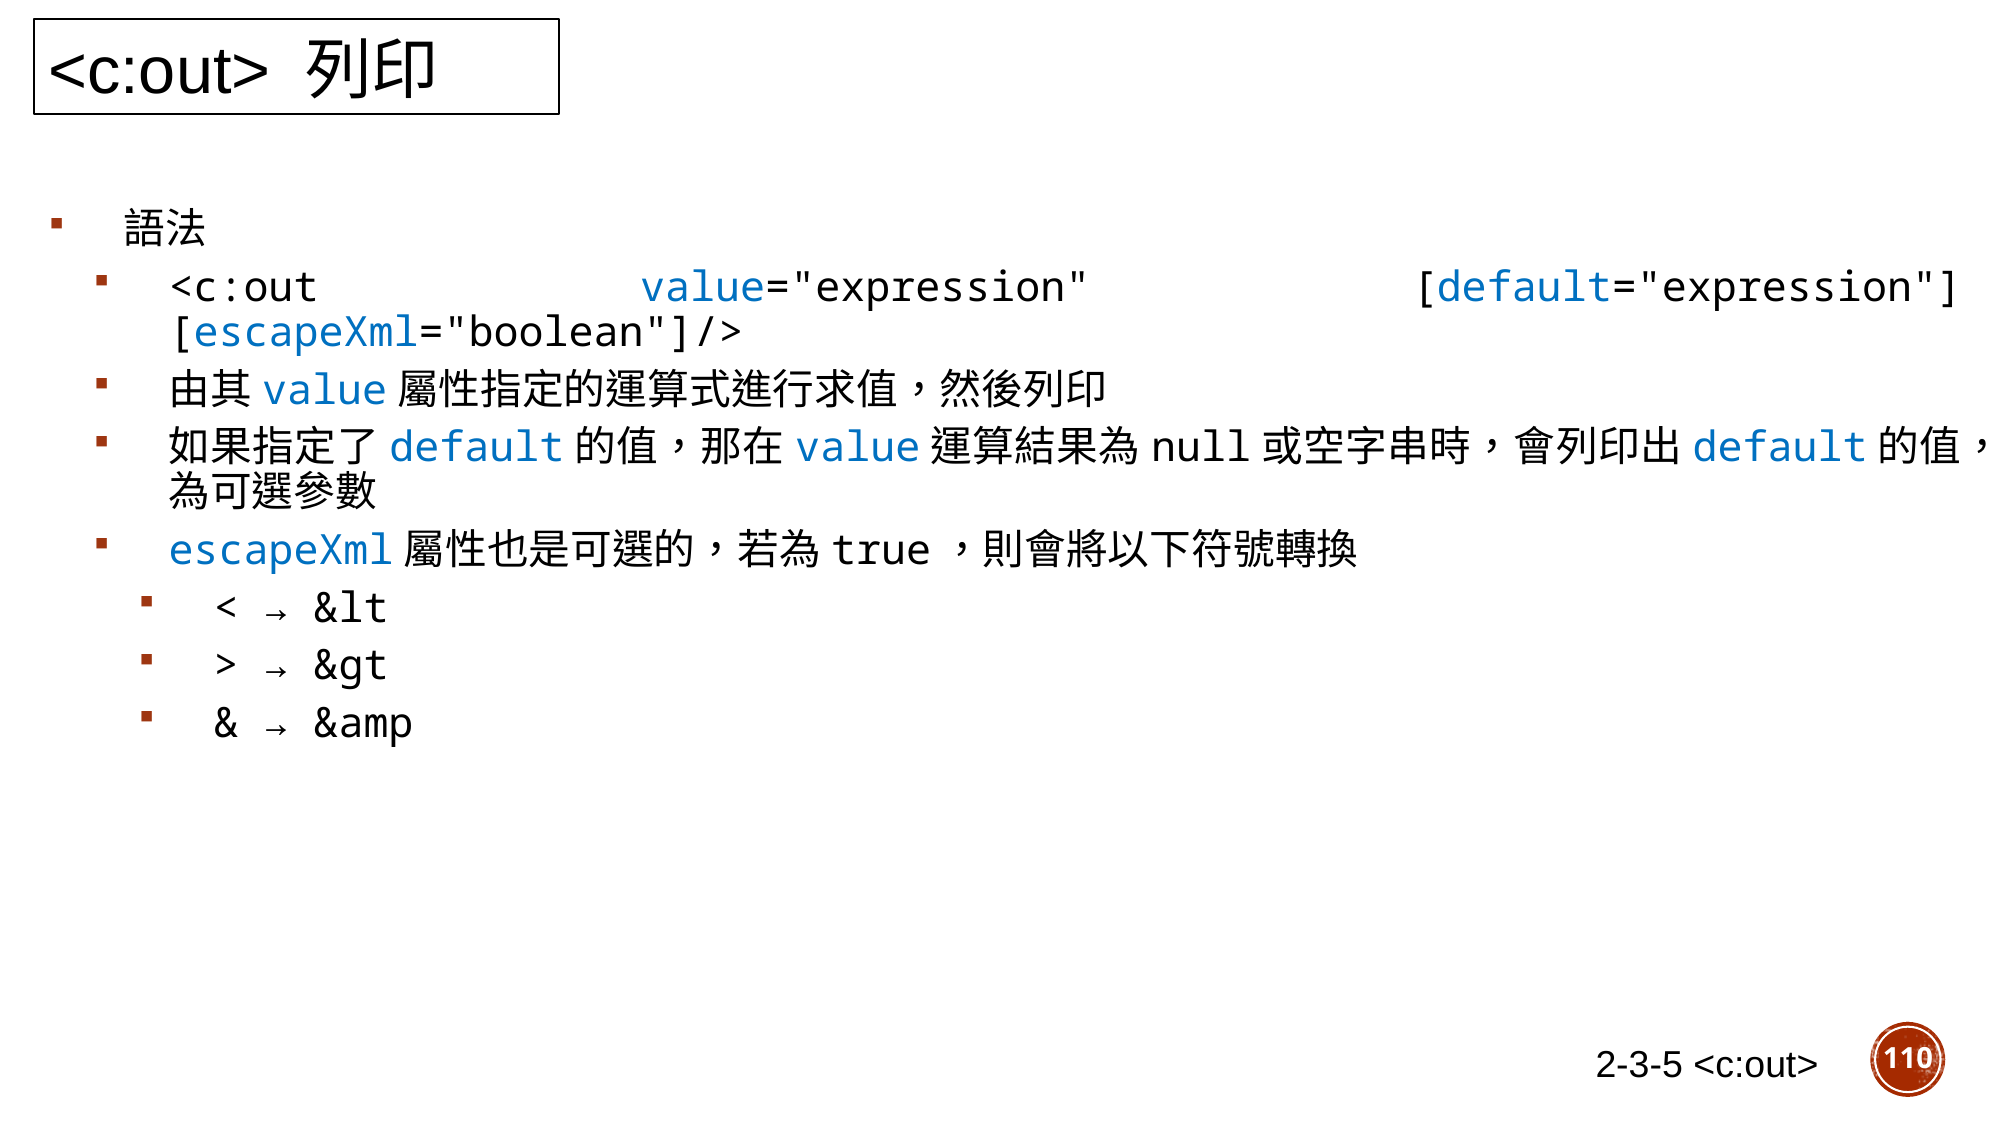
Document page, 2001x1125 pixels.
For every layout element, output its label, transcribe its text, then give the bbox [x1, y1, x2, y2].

text_box 2-3-5 <c:out> [1580, 1033, 1880, 1093]
slide_number 110 [1855, 1028, 1961, 1089]
list 語法 <c:out value="expression" [default="expression"] [escapeXml="boolean"]/> 由其value屬性指定的運算式進行求值，然後列印 如果指定了default的值，那在value運算結果為null或空字串時，會列印出default的值，為可選參數 escapeXml屬性也是可選的，若為true，則會將以下符號轉換 < → &lt > → &gt & → &amp [33, 200, 1977, 1125]
text_box <c:out> 列印 [33, 18, 560, 115]
